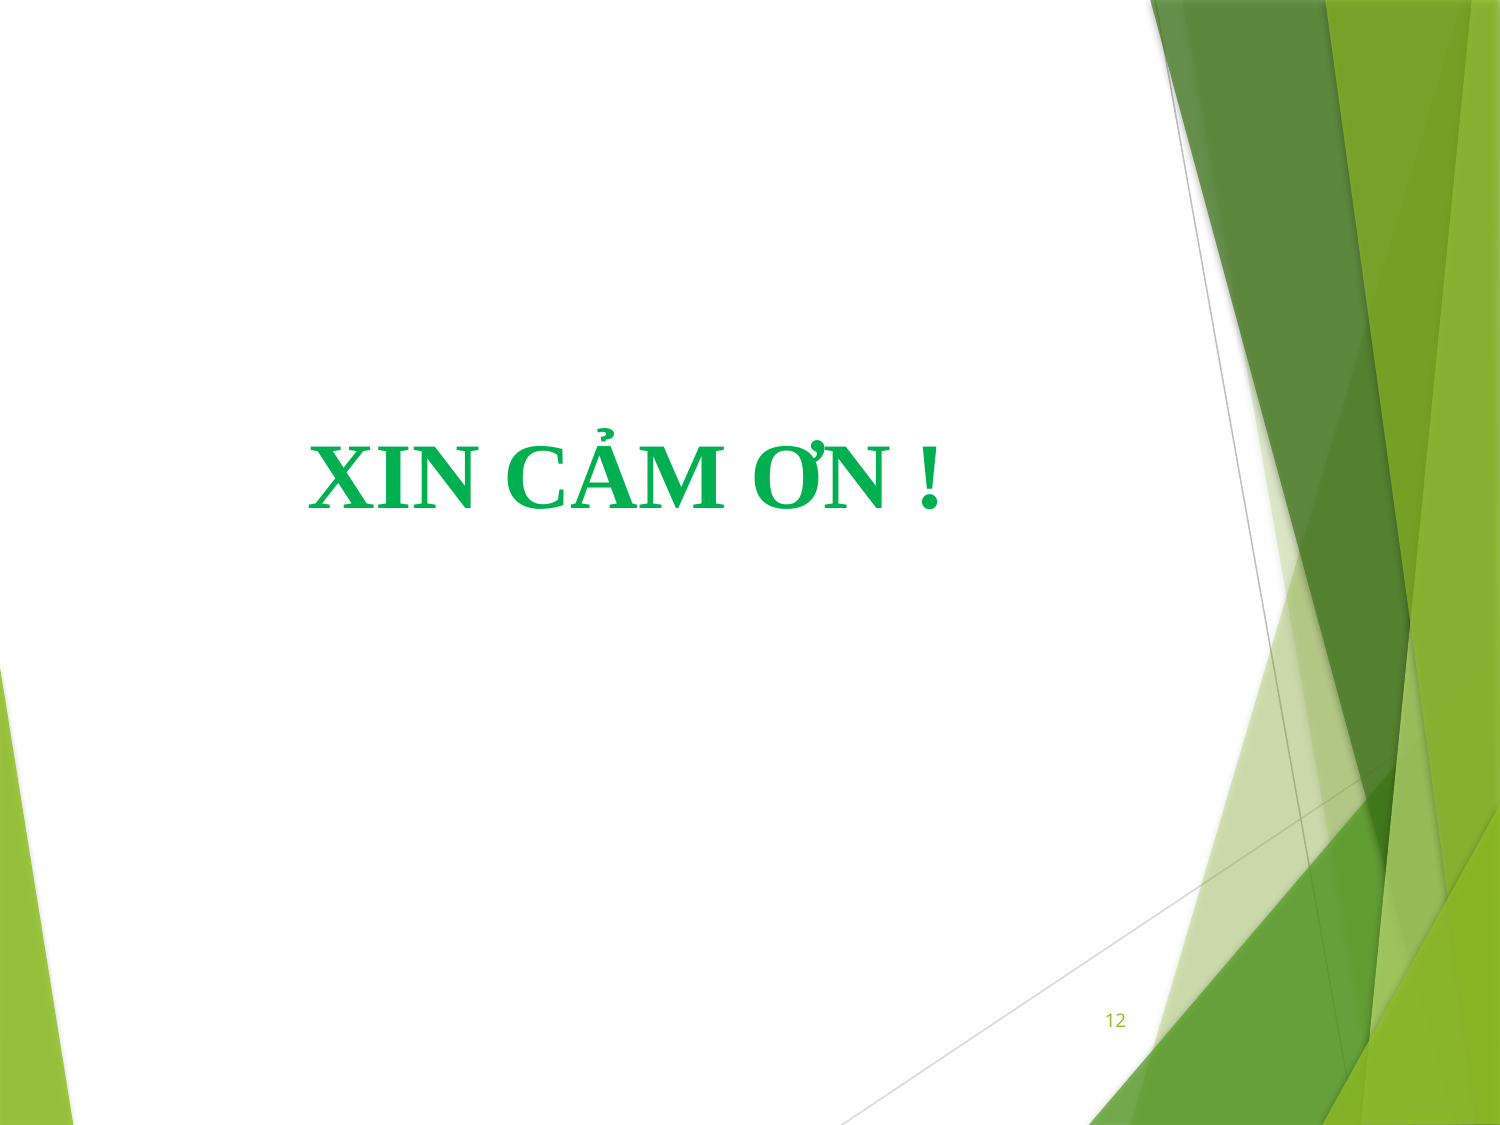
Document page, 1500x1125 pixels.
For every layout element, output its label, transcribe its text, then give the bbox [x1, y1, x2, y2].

slide_number 12 [1057, 991, 1142, 1051]
list XIN CẢM ƠN ! [197, 274, 1058, 752]
